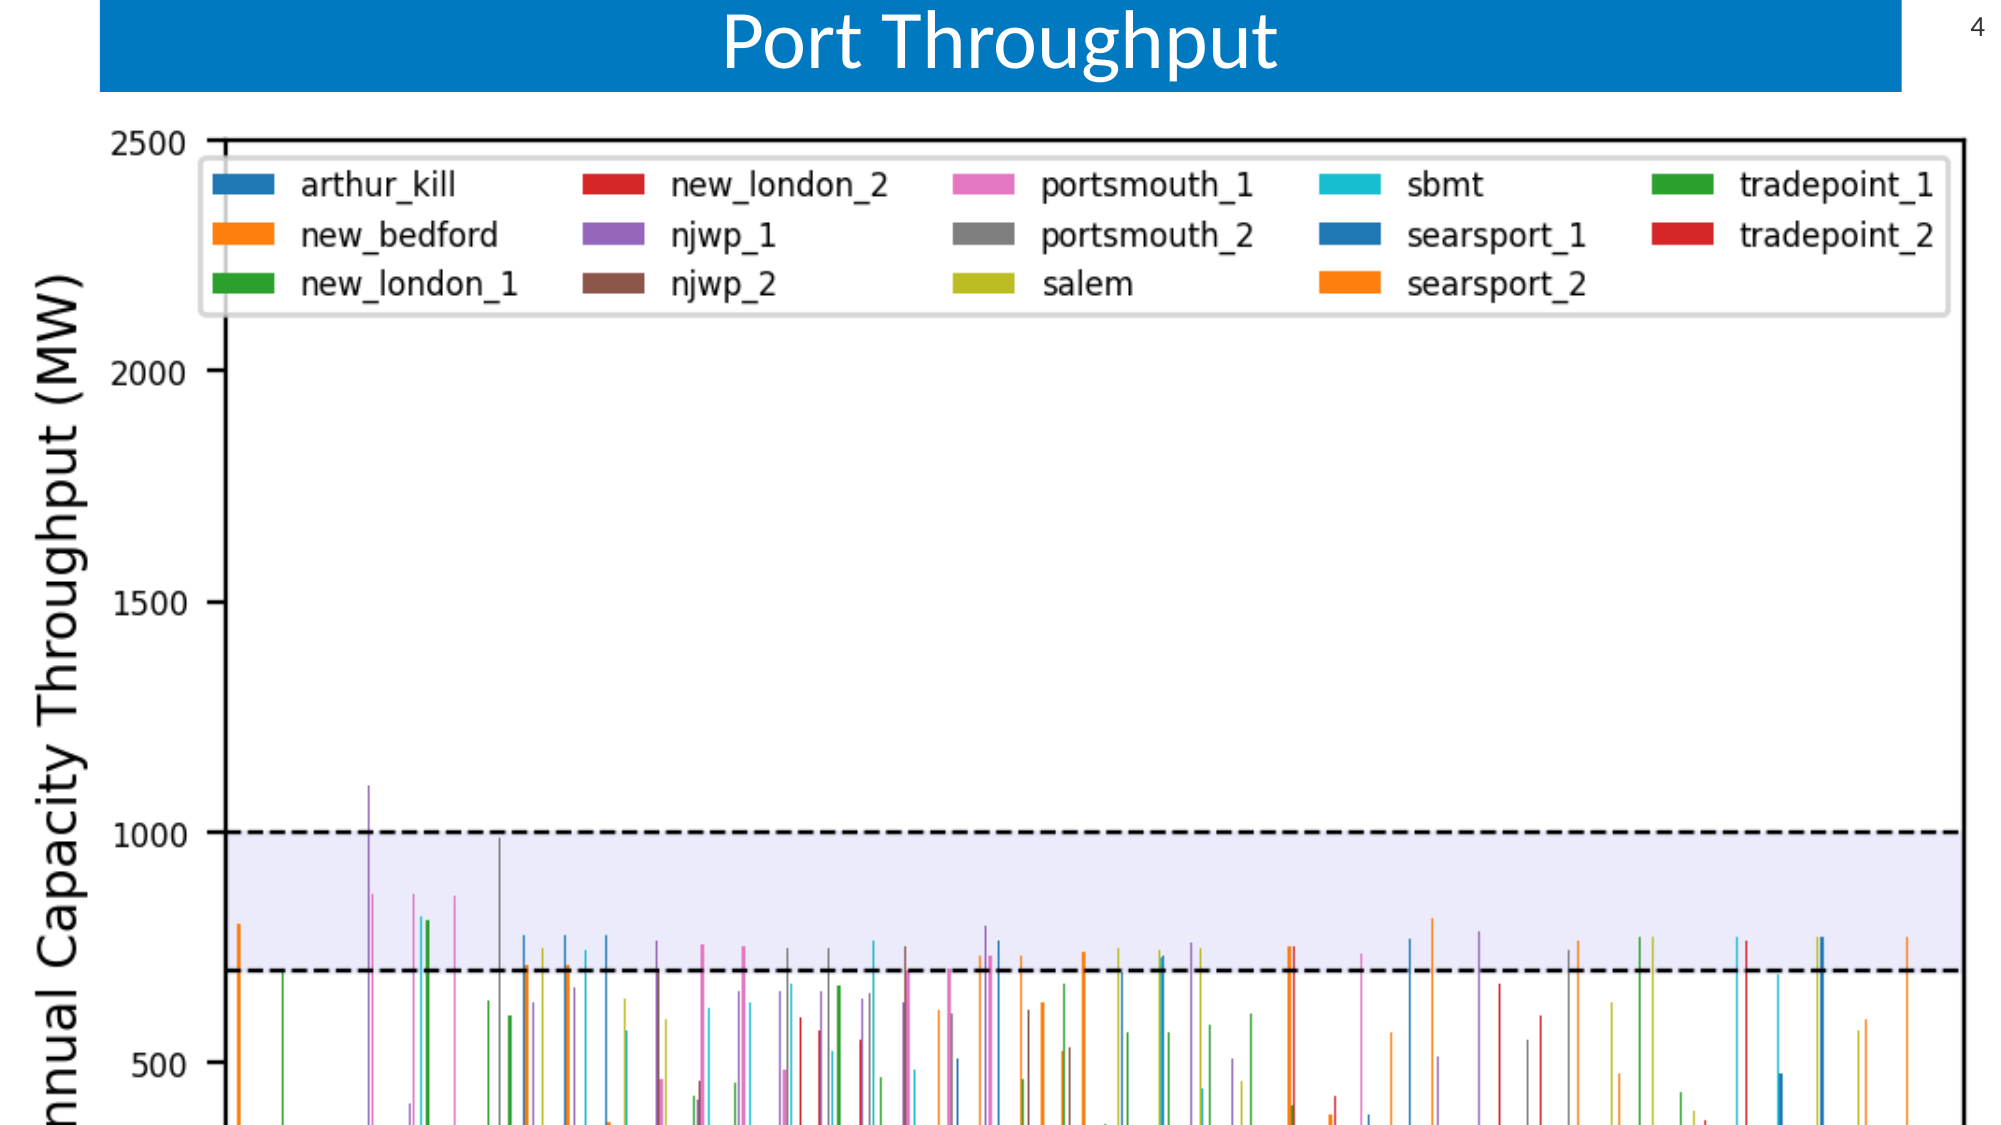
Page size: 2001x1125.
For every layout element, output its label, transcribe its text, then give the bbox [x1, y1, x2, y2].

picture [0, 92, 2000, 1125]
title Port Throughput [99, 0, 1902, 91]
